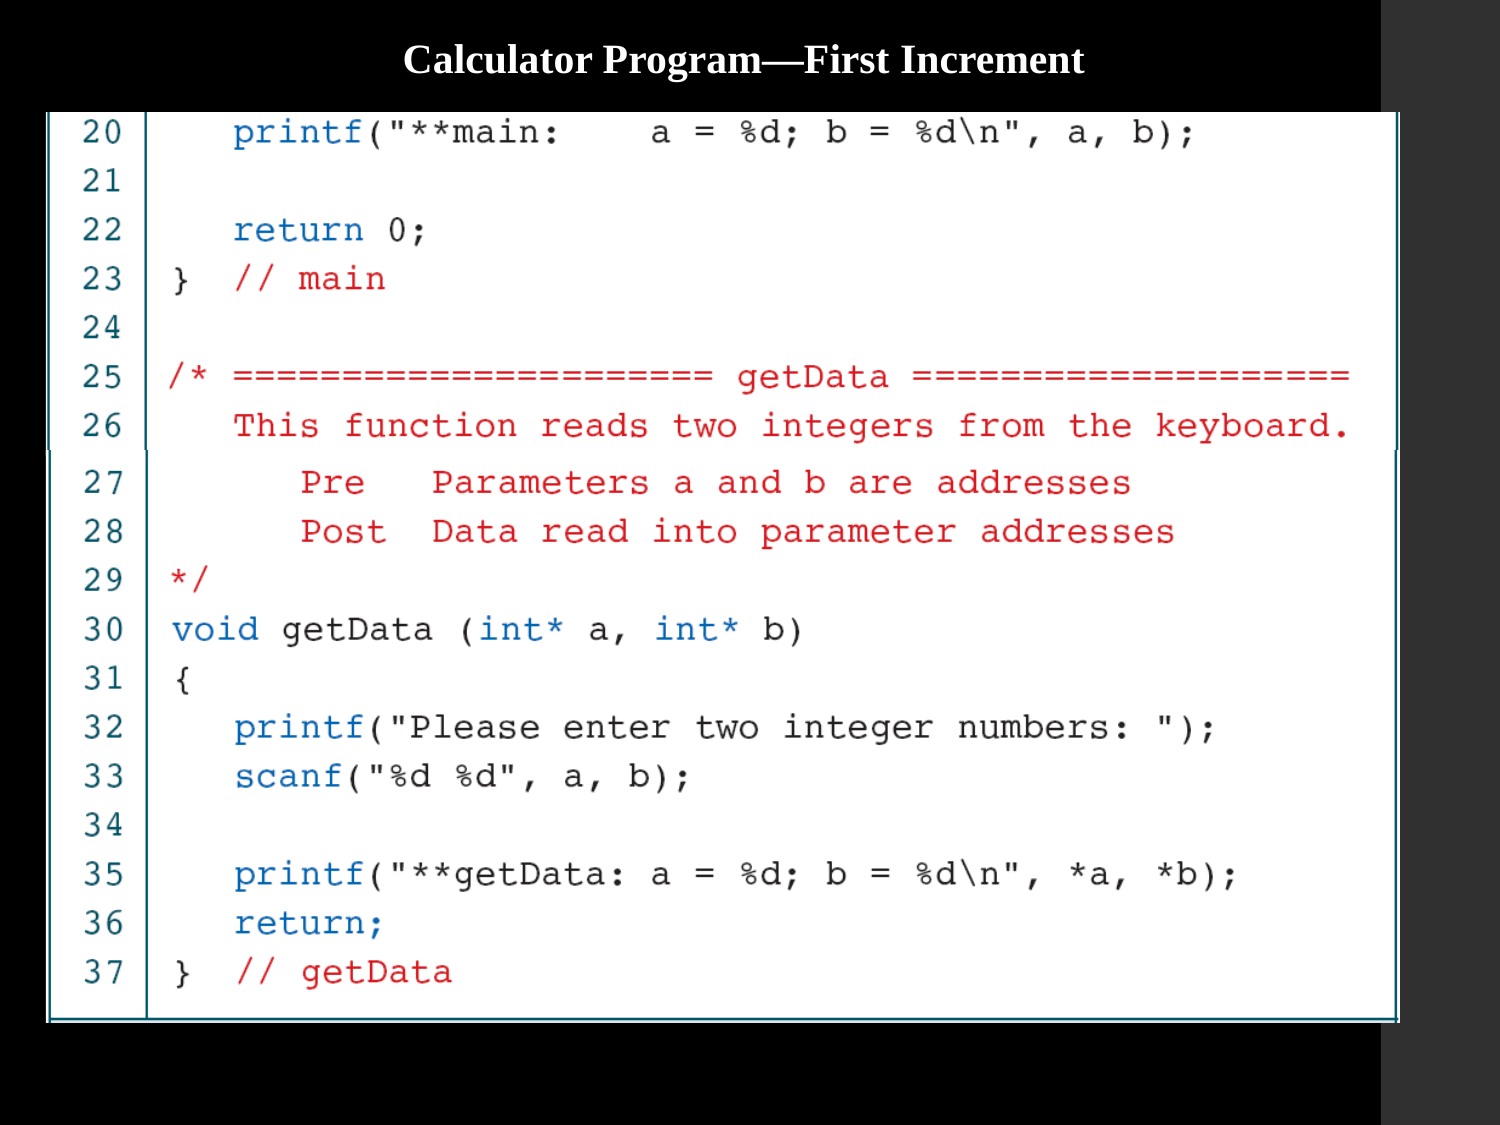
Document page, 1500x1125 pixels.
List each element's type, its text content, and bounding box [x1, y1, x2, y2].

picture [147, 112, 1395, 1017]
picture [50, 112, 145, 1017]
picture [1397, 112, 1401, 1023]
text_box Calculator Program—First Increment [387, 24, 1100, 90]
